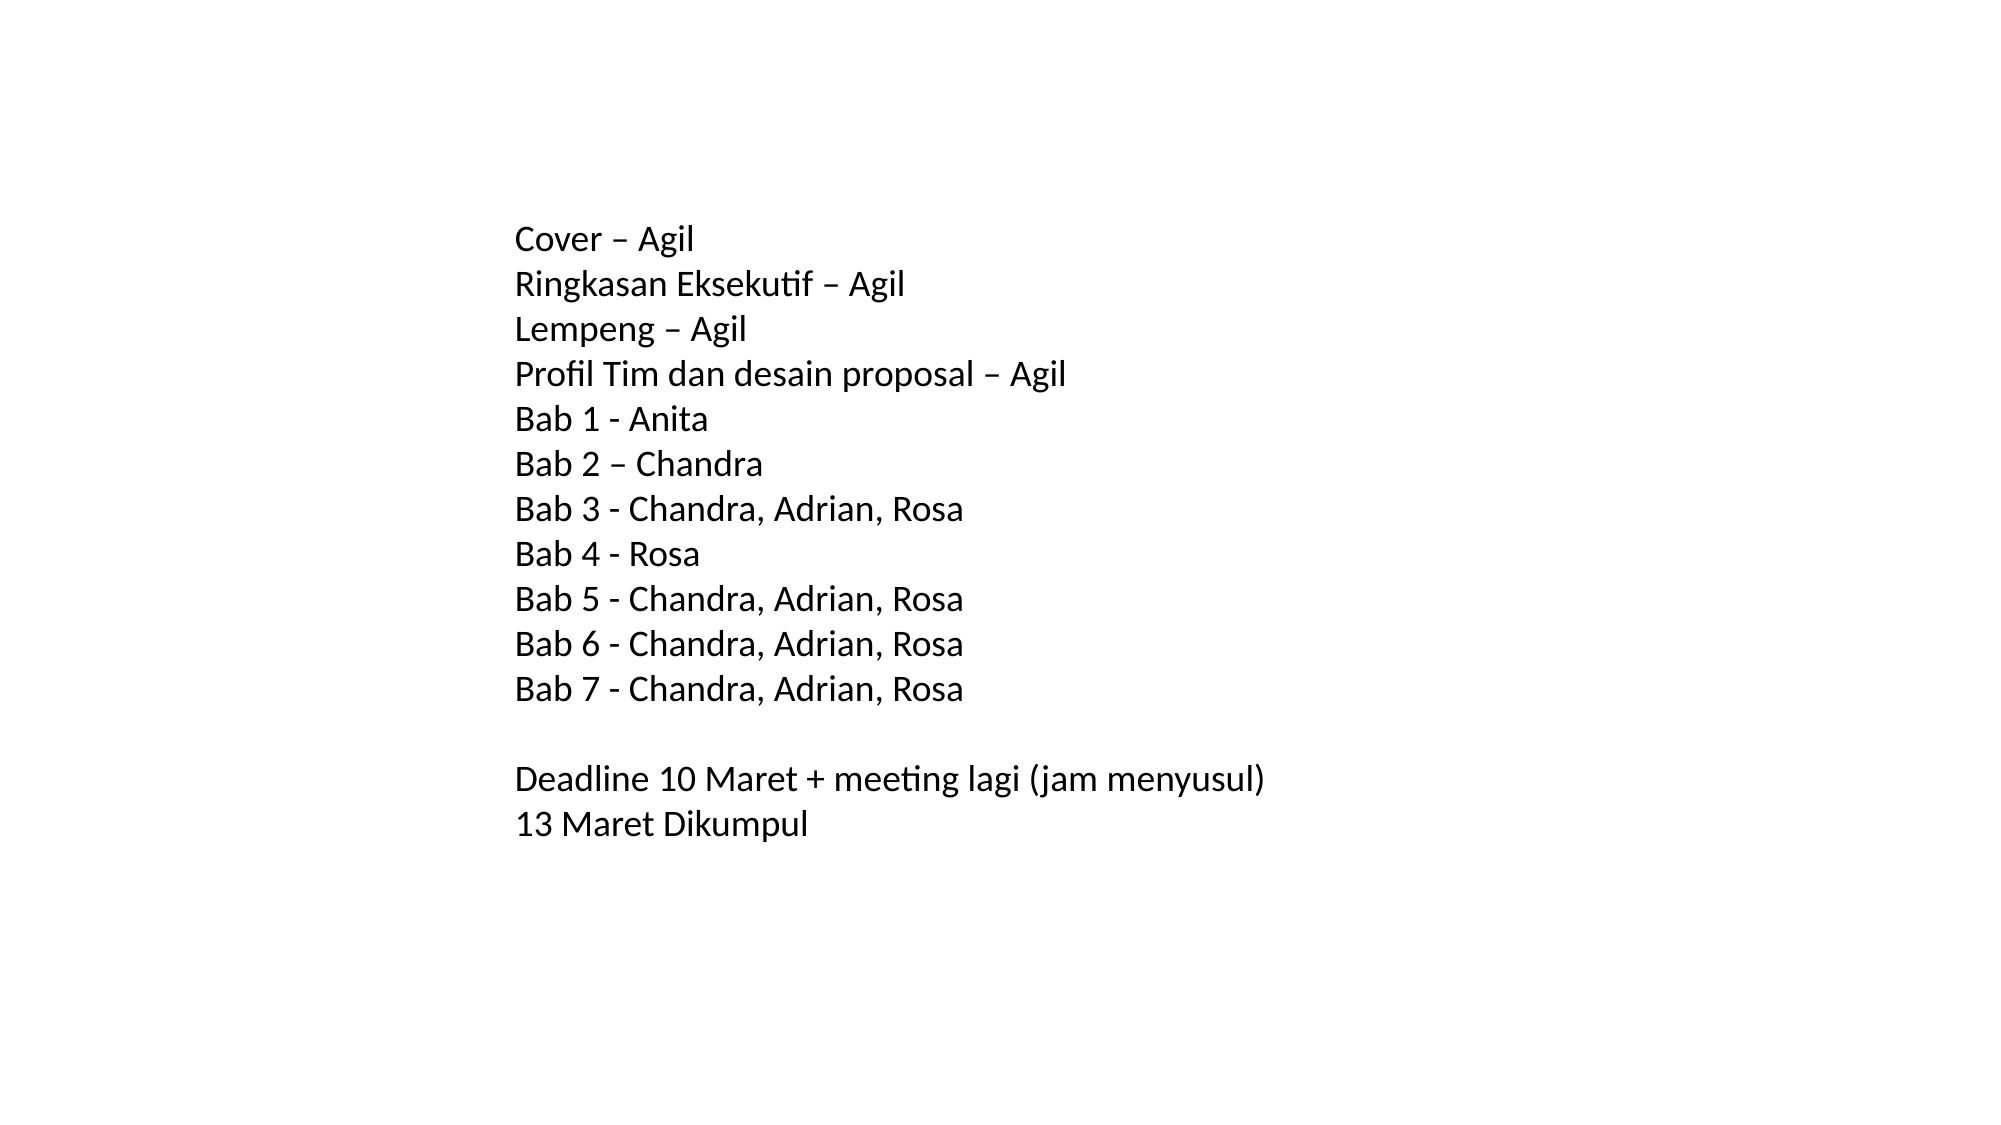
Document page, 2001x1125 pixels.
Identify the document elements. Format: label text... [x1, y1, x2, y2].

text_box Cover – Agil Ringkasan Eksekutif – Agil Lempeng – Agil Profil Tim dan desain proposal – Agil Bab 1 - Anita Bab 2 – Chandra Bab 3 - Chandra, Adrian, Rosa Bab 4 - Rosa Bab 5 - Chandra, Adrian, Rosa Bab 6 - Chandra, Adrian, Rosa Bab 7 - Chandra, Adrian, Rosa Deadline 10 Maret + meeting lagi (jam menyusul) 13 Maret Dikumpul [500, 206, 1500, 852]
